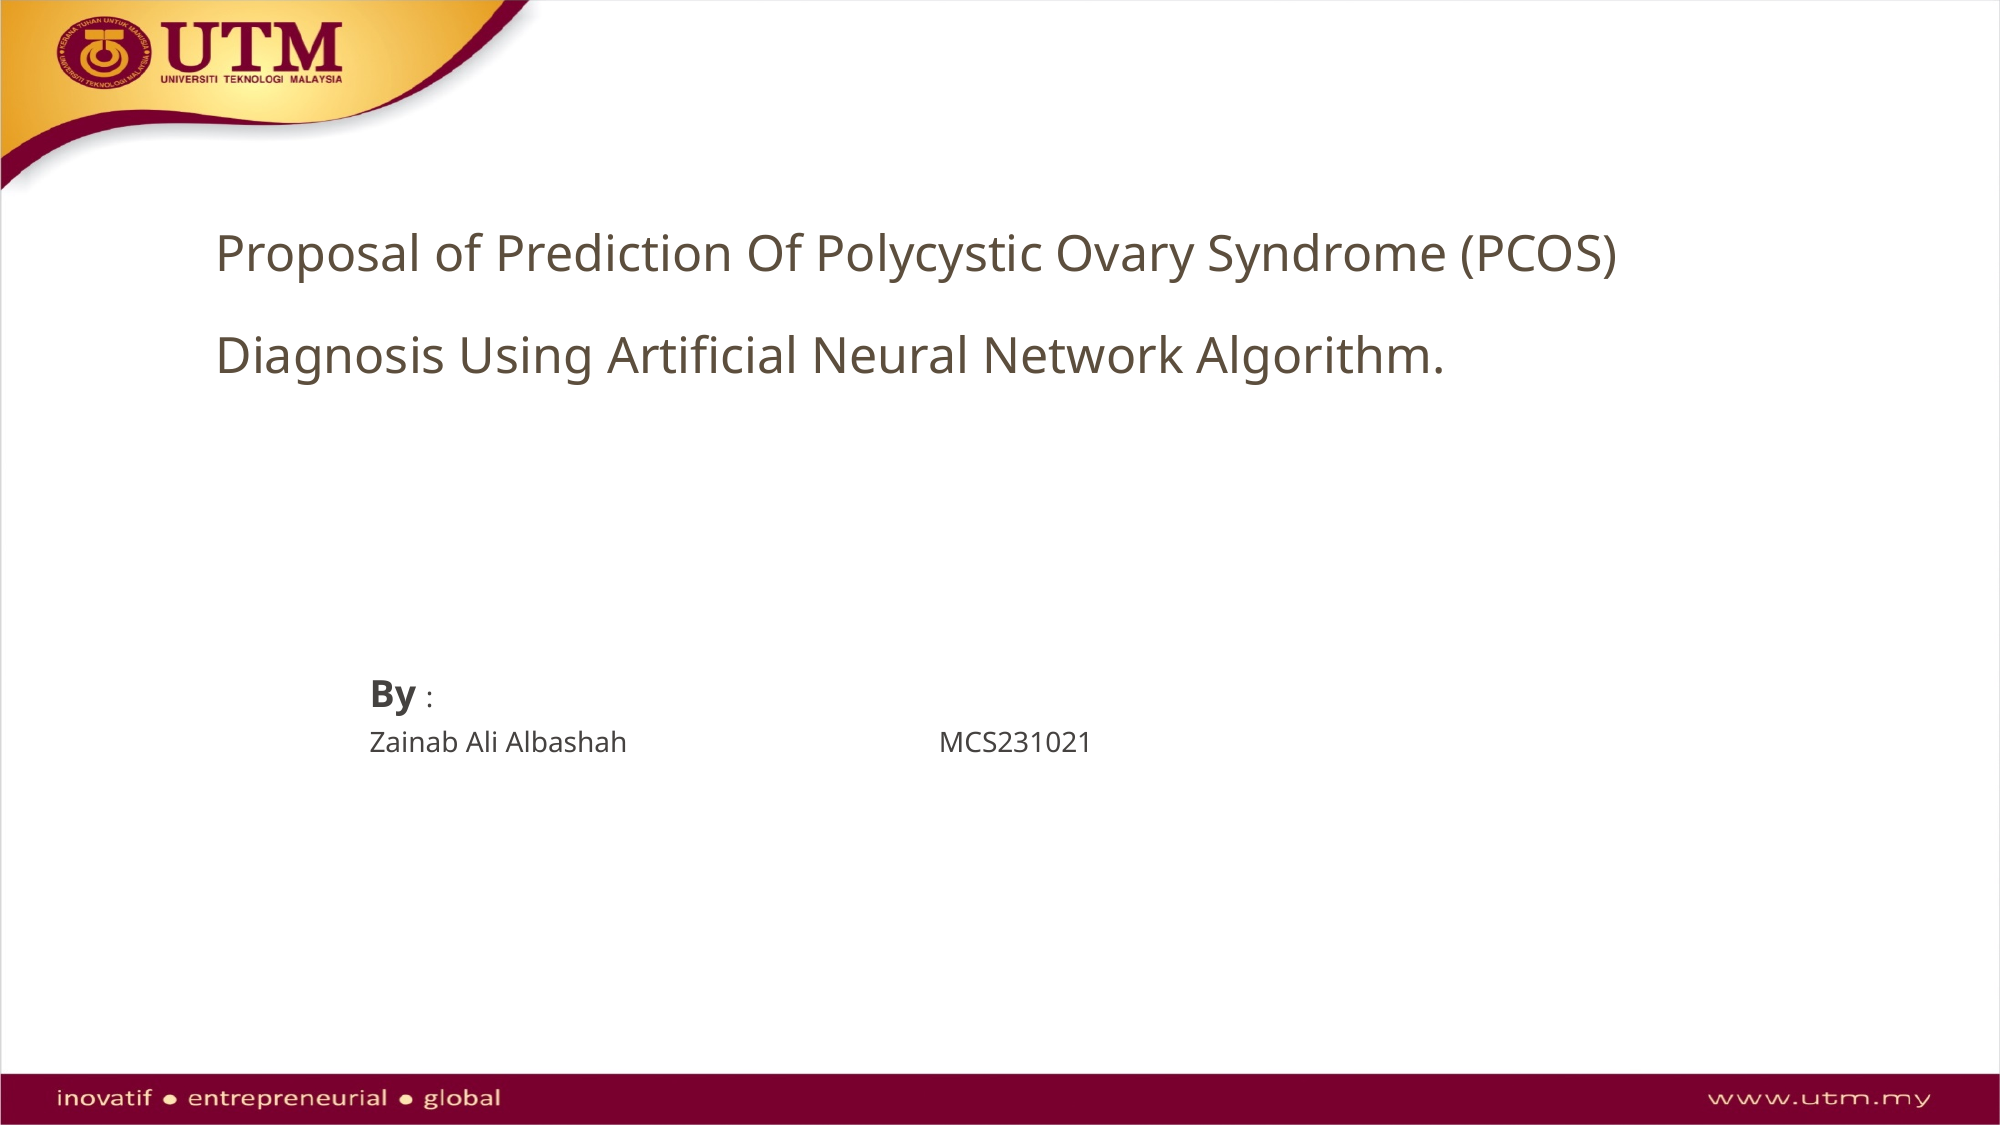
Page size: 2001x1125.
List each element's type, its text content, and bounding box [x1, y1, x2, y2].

text_box Proposal of Prediction Of Polycystic Ovary Syndrome (PCOS) Diagnosis Using Artificial Neural Network Algorithm. [200, 171, 1867, 494]
picture [0, 0, 2000, 1125]
text_box By : Zainab Ali Albashah MCS231021 [354, 619, 1376, 766]
